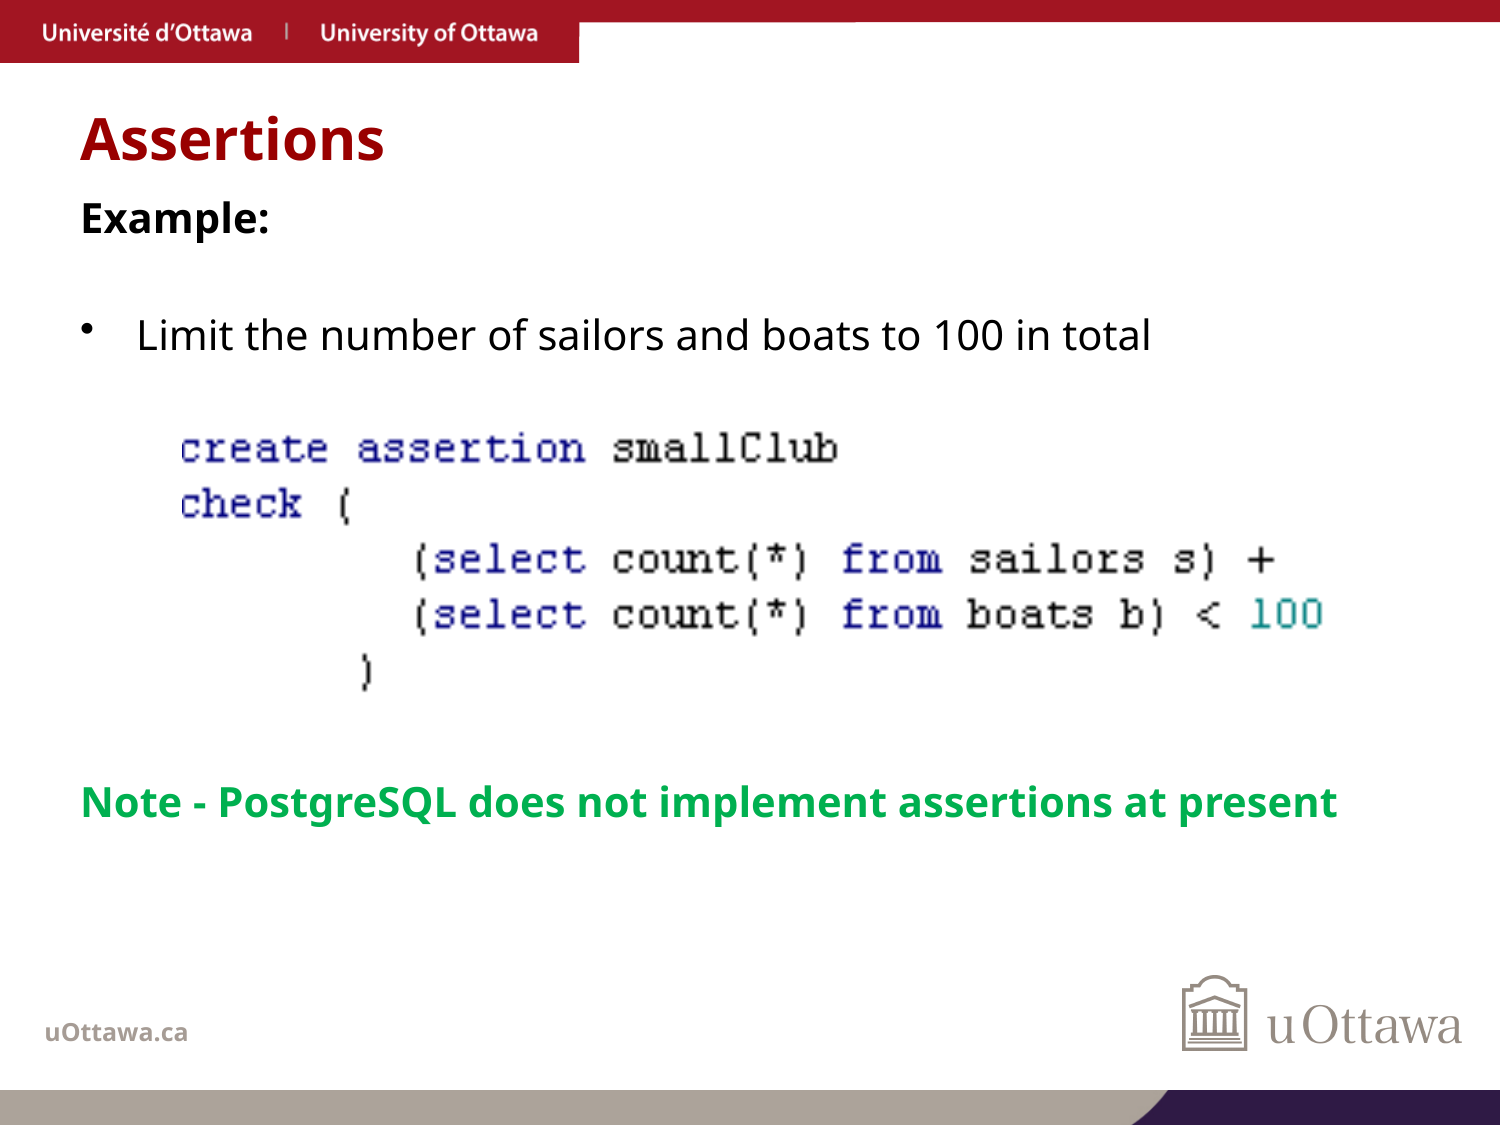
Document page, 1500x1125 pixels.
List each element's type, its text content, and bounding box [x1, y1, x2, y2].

title Assertions [64, 66, 1341, 184]
list Example: Limit the number of sailors and boats to 100 in total Note - PostgreSQL does not implement assertions at present [64, 184, 1424, 953]
picture [0, 0, 1500, 63]
picture [181, 419, 1345, 752]
picture [1182, 975, 1462, 1051]
picture [0, 1090, 1500, 1125]
